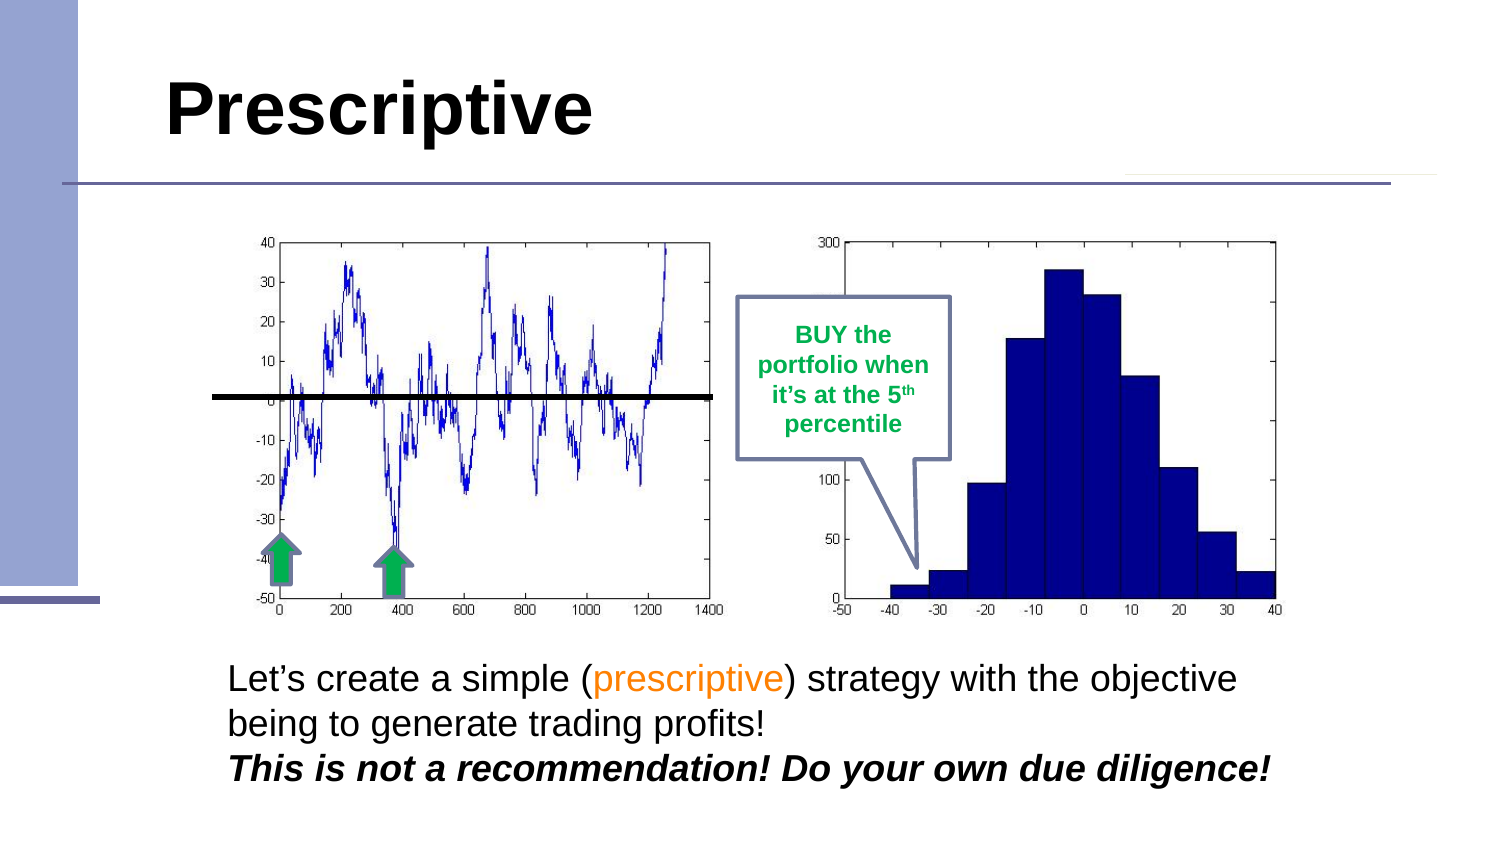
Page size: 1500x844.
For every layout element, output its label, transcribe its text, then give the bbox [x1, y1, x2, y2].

picture [112, 209, 1397, 647]
title Prescriptive [150, 34, 1425, 175]
text_box Let’s create a simple (prescriptive) strategy with the objective being to generate trading profits! This is not a recommendation! Do your own due diligence! [212, 655, 1300, 797]
